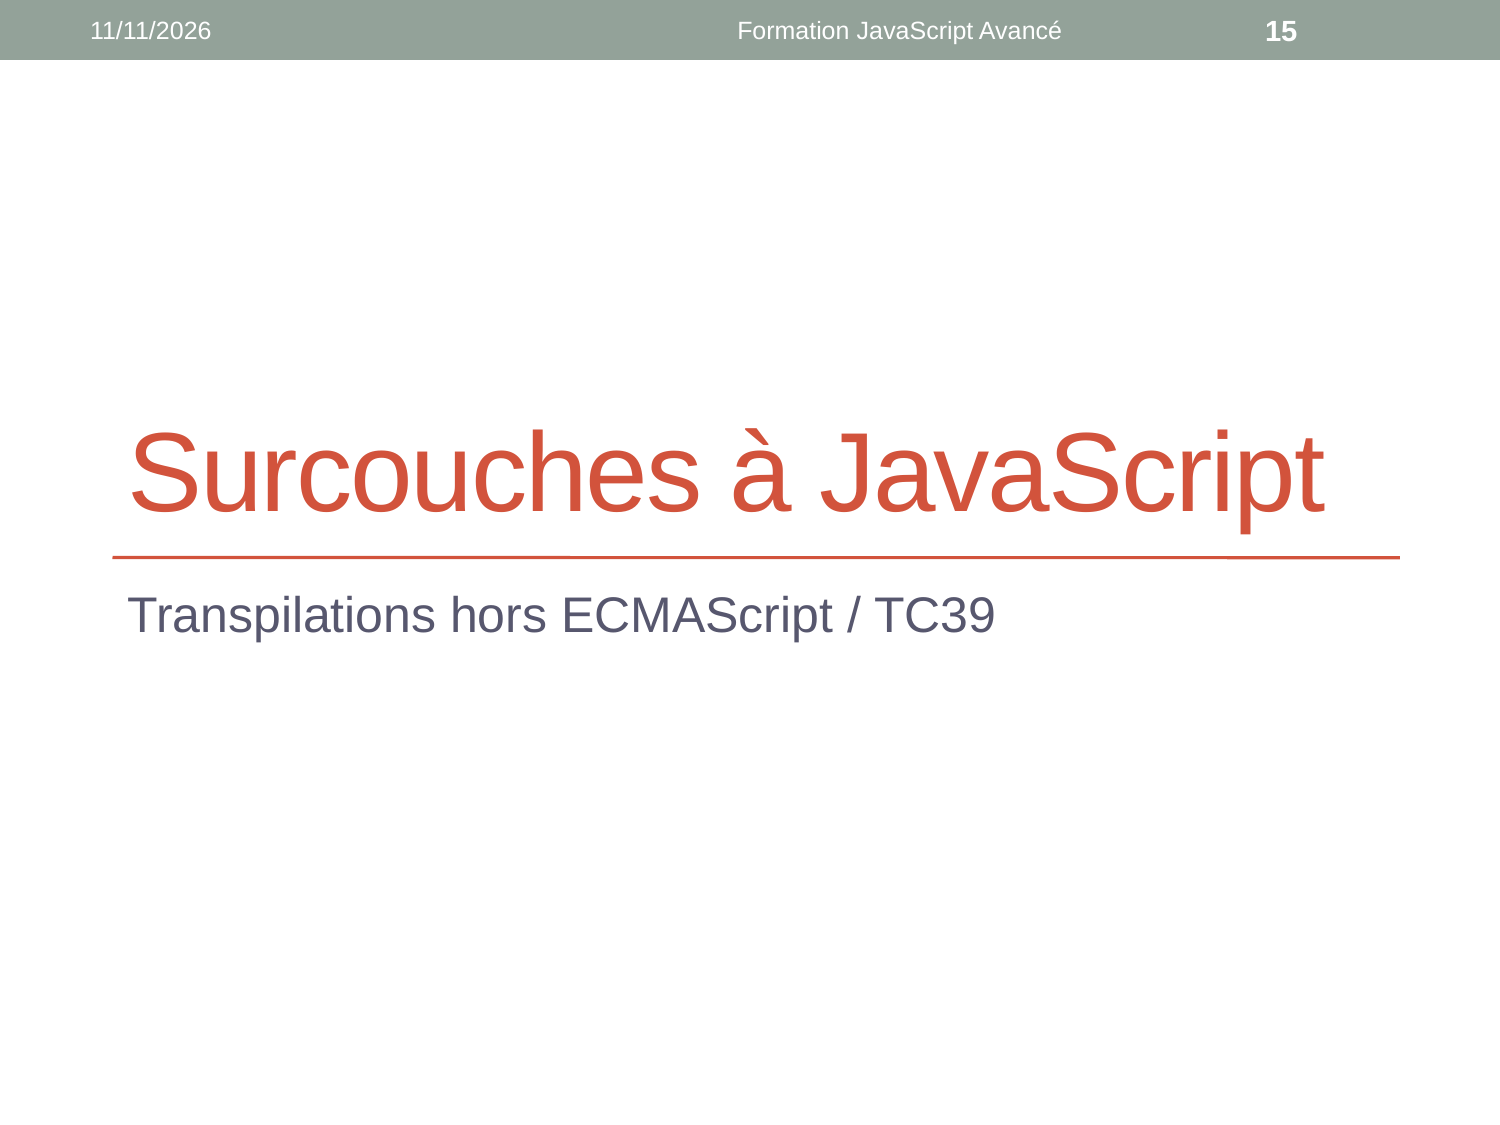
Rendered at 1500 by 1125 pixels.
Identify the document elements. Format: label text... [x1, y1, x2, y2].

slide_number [75, 3, 550, 57]
title Surcouches à JavaScript [112, 224, 1400, 542]
footer Formation JavaScript Avancé [562, 3, 1238, 57]
subtitle Transpilations hors ECMAScript / TC39 [112, 575, 1163, 863]
slide_number 15 [1250, 3, 1425, 57]
